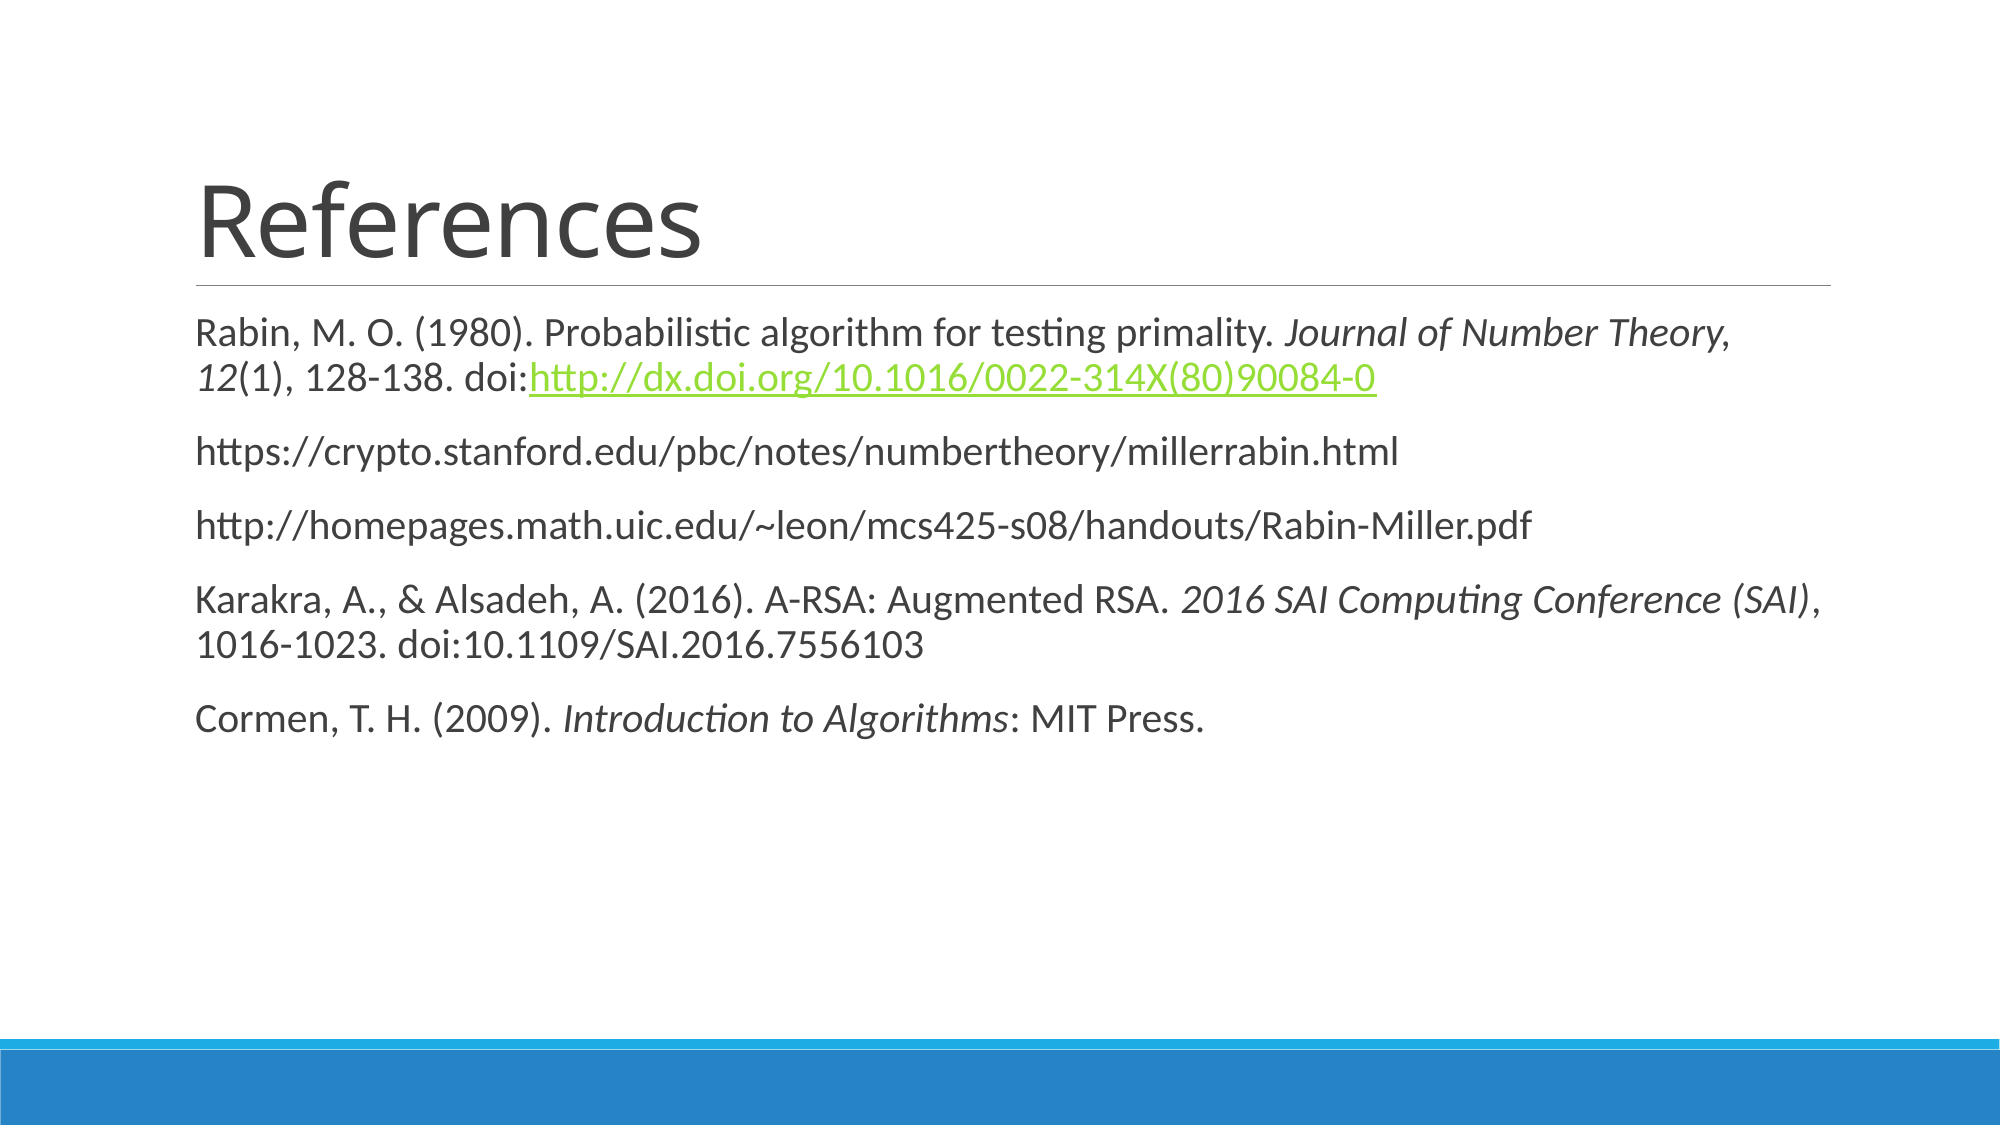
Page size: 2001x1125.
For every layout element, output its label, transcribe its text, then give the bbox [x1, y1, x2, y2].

title References [180, 47, 1830, 285]
list Rabin, M. O. (1980). Probabilistic algorithm for testing primality. Journal of Number Theory, 12(1), 128-138. doi:http://dx.doi.org/10.1016/0022-314X(80)90084-0 https://crypto.stanford.edu/pbc/notes/numbertheory/millerrabin.html http://homepages.math.uic.edu/~leon/mcs425-s08/handouts/Rabin-Miller.pdf Karakra, A., & Alsadeh, A. (2016). A-RSA: Augmented RSA. 2016 SAI Computing Conference (SAI), 1016-1023. doi:10.1109/SAI.2016.7556103 Cormen, T. H. (2009). Introduction to Algorithms: MIT Press. [180, 302, 1830, 963]
